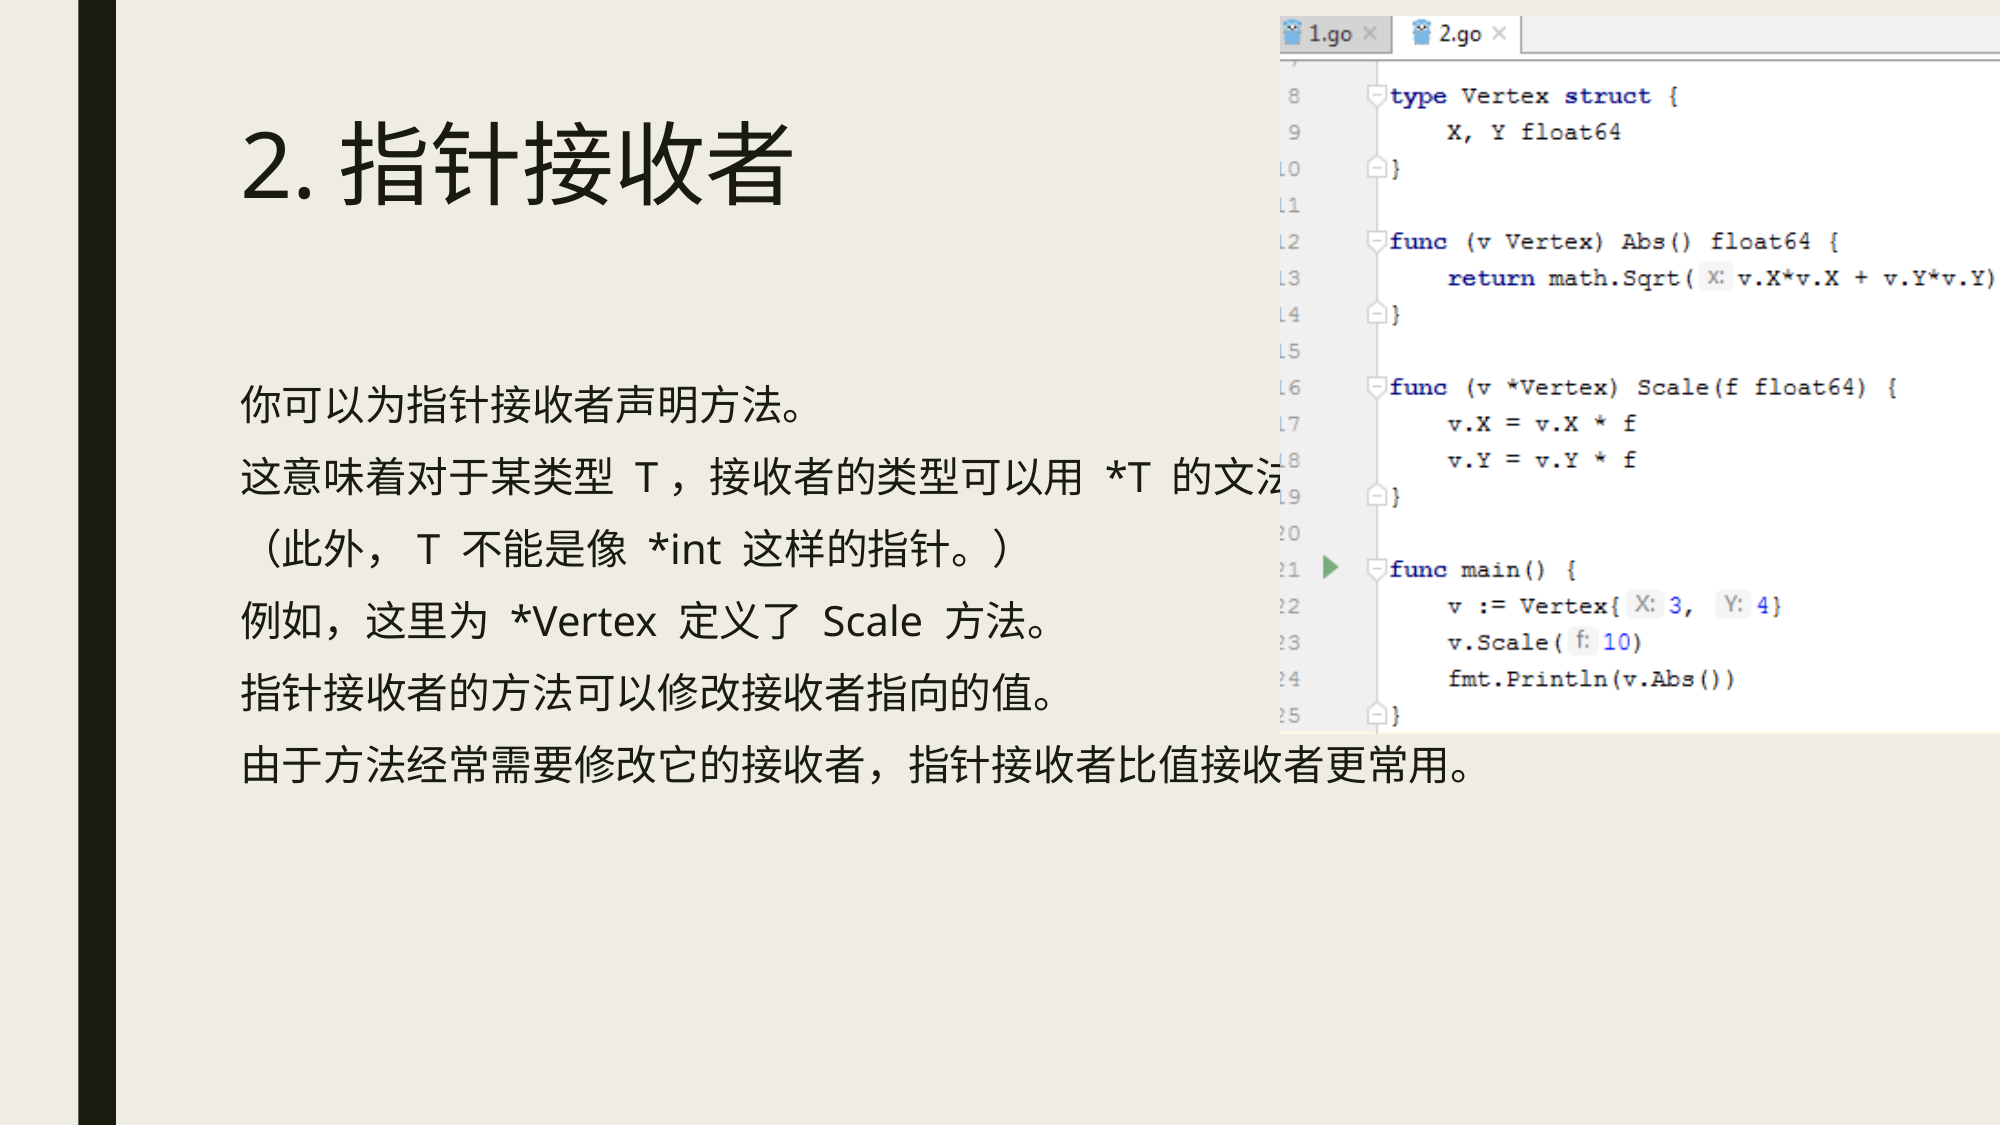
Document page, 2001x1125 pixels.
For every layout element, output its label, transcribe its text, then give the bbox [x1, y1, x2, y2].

picture [1280, 16, 2000, 734]
title 2.指针接收者 [225, 112, 1280, 357]
list 你可以为指针接收者声明方法。 这意味着对于某类型 T，接收者的类型可以用 *T 的文法。 （此外，T 不能是像 *int 这样的指针。） 例如，这里为 *Vertex 定义了 Scale 方法。 指针接收者的方法可以修改接收者指向的值。 由于方法经常需要修改它的接收者，指针接收者比值接收者更常用。 [225, 375, 1800, 963]
